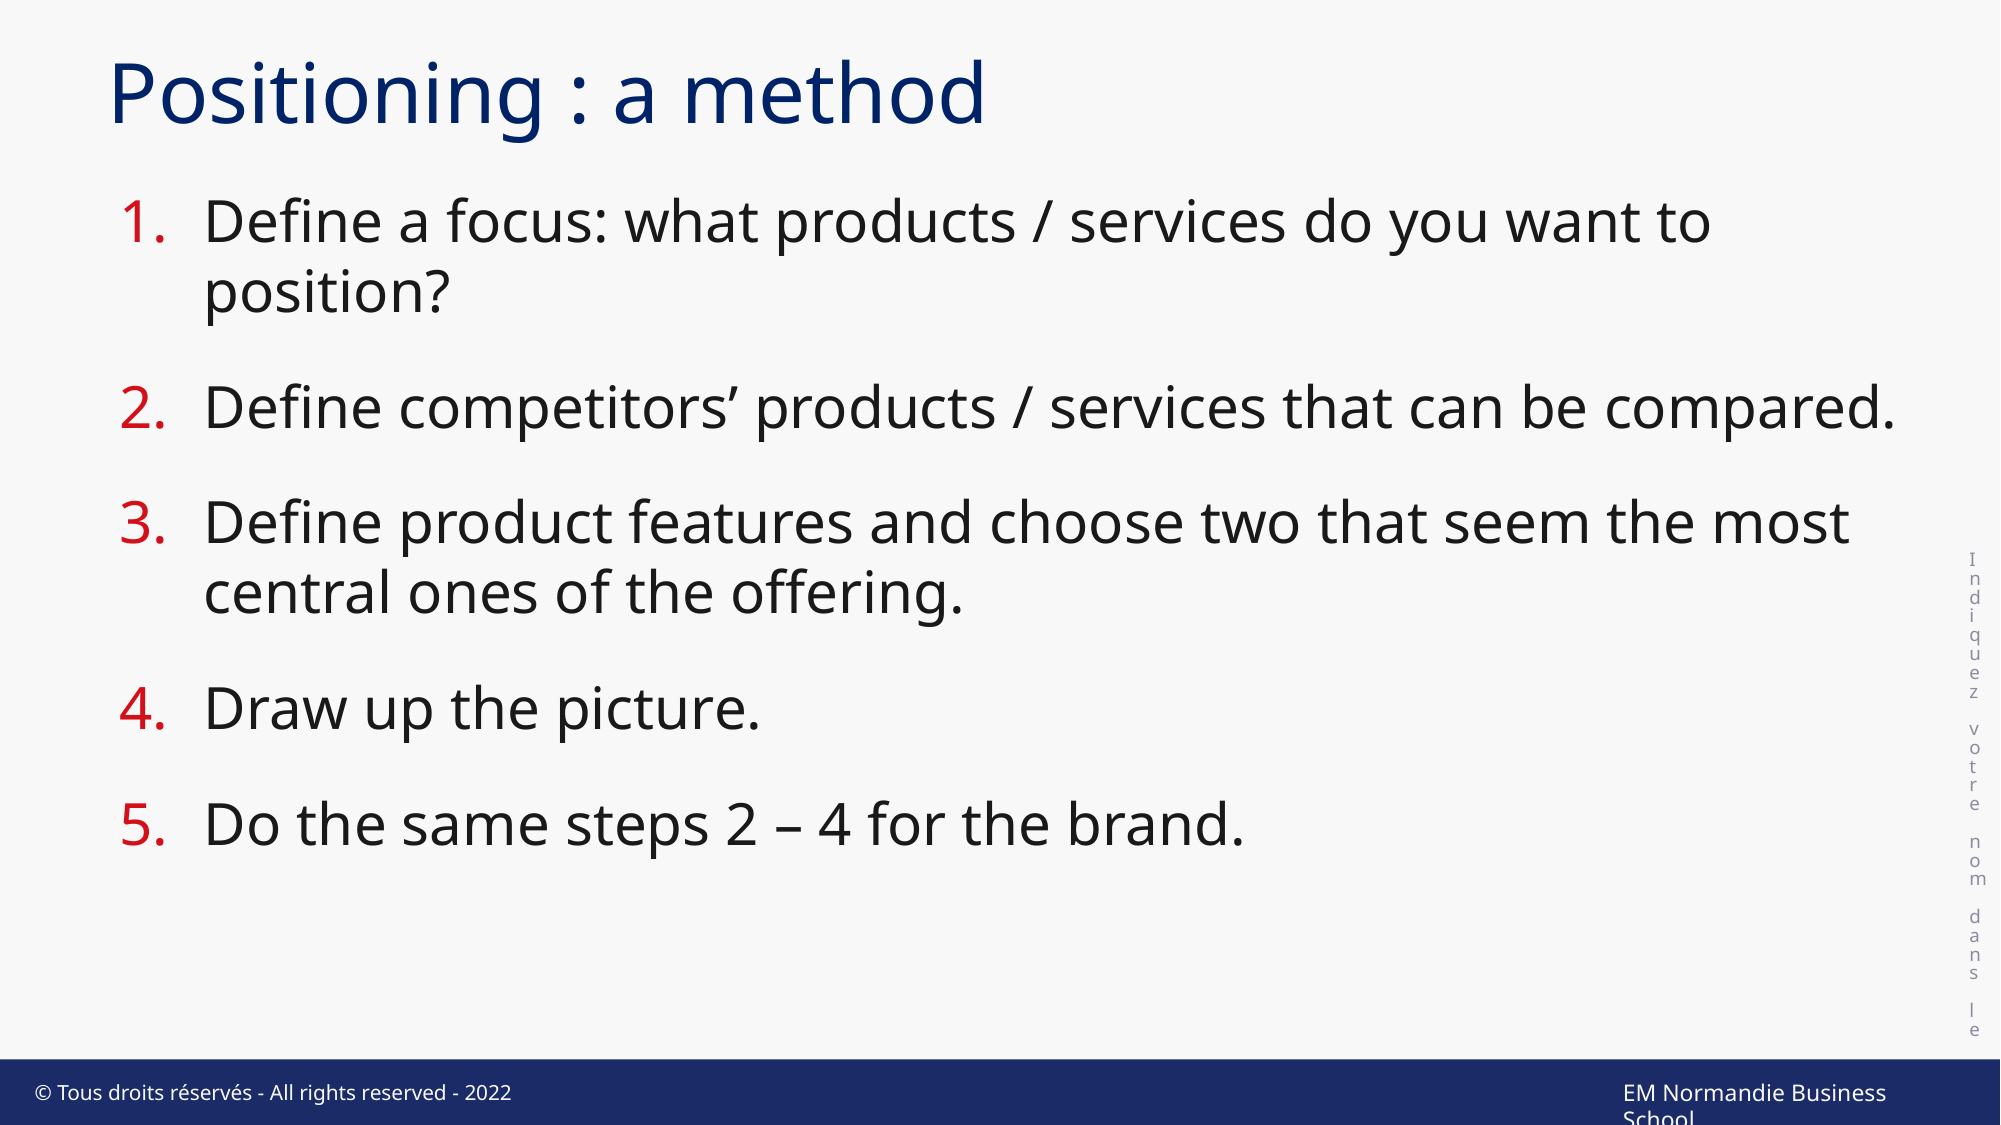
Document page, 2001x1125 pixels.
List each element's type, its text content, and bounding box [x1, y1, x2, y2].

footer Indiquez votre nom dans le pied de page [1954, 73, 1989, 1048]
list Define a focus: what products / services do you want to position? Define competitors’ products / services that can be compared. Define product features and choose two that seem the most central ones of the offering. Draw up the picture. Do the same steps 2 – 4 for the brand. [92, 176, 1922, 949]
title Positioning : a method [92, 43, 1818, 151]
